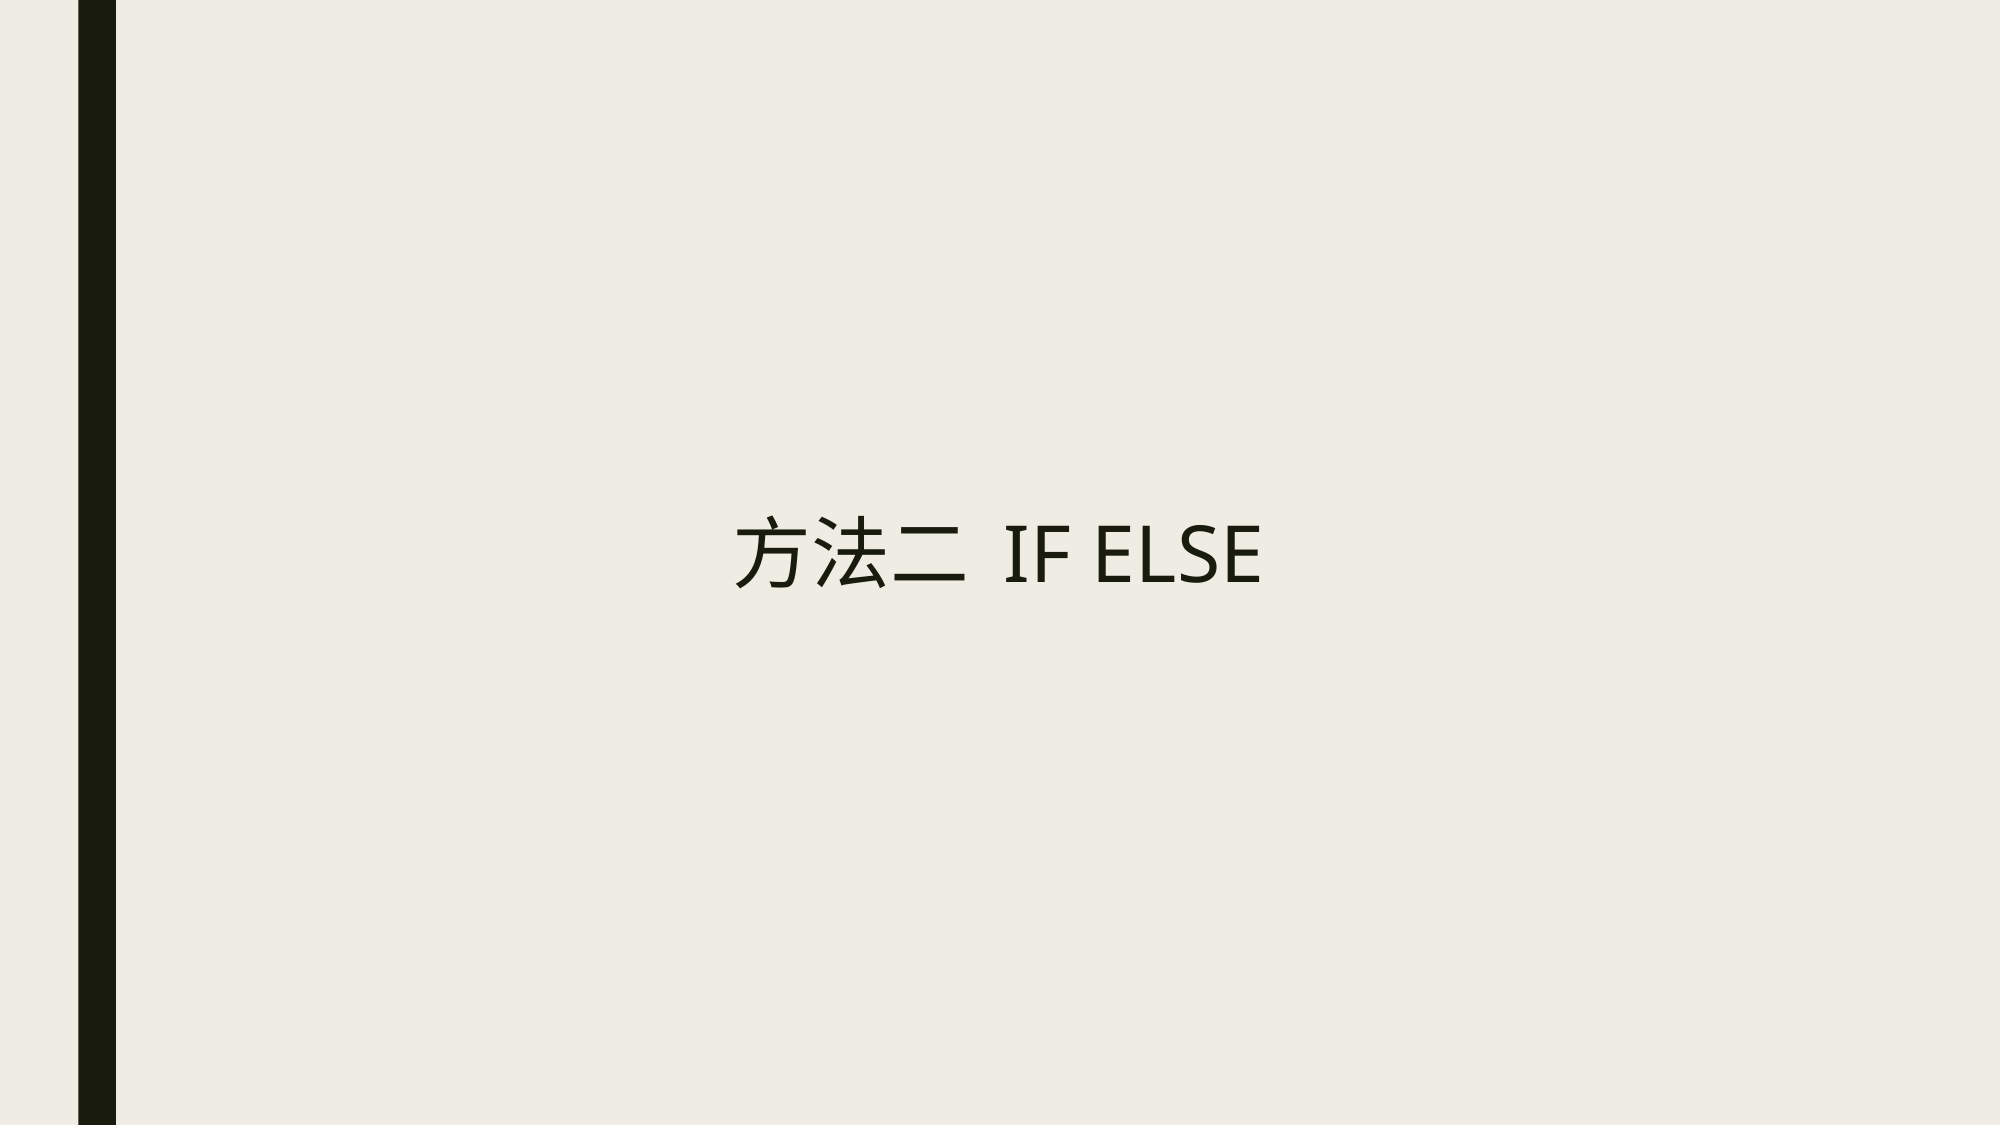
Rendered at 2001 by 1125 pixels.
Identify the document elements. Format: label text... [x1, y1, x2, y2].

title 方法二 IF ELSE [717, 507, 1283, 618]
